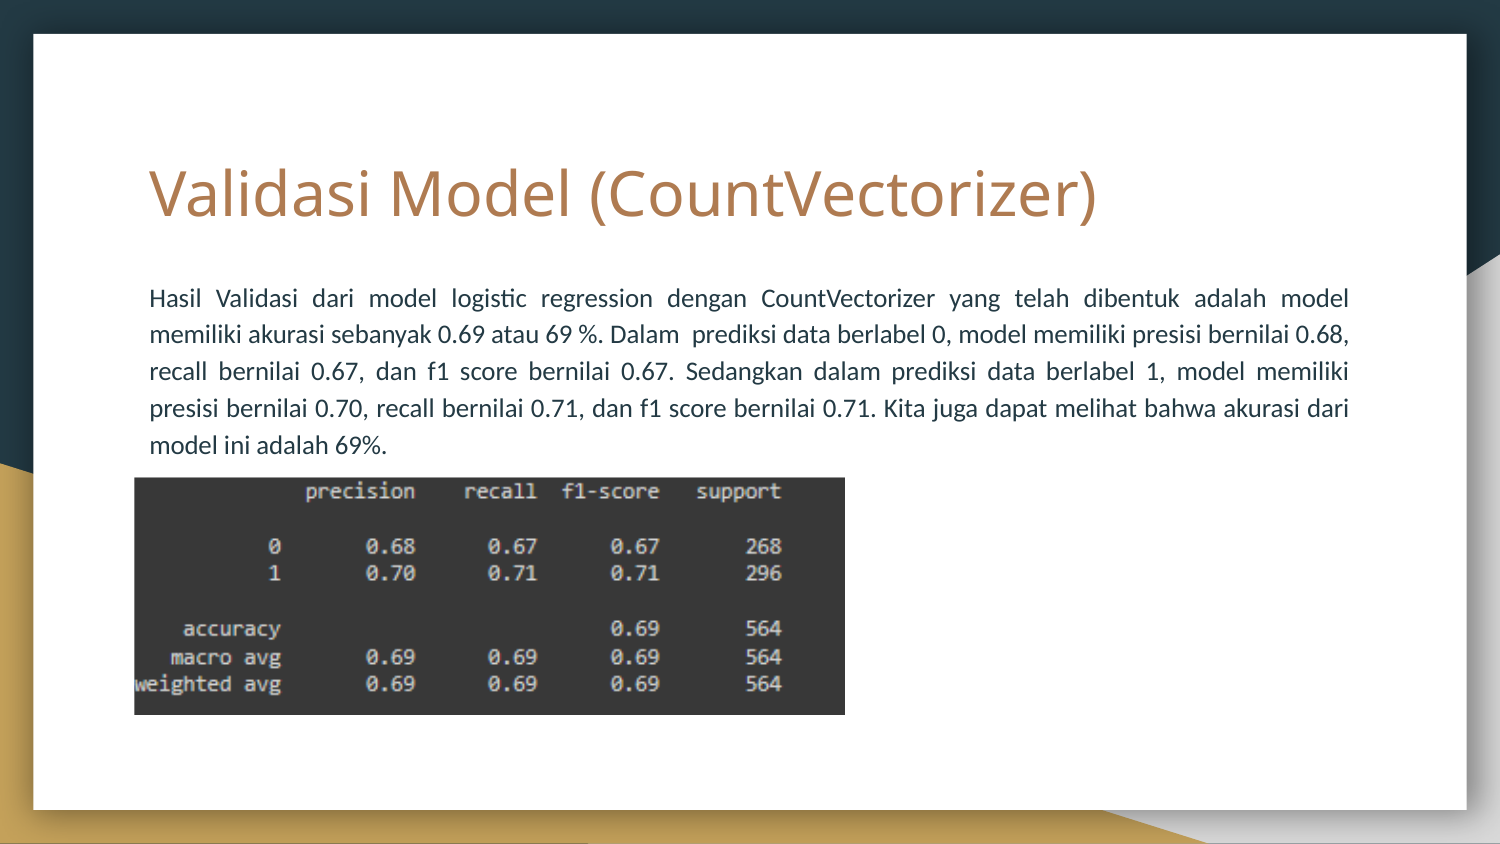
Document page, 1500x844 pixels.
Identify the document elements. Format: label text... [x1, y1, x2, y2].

picture [134, 475, 846, 715]
list Hasil Validasi dari model logistic regression dengan CountVectorizer yang telah dibentuk adalah model memiliki akurasi sebanyak 0.69 atau 69 %. Dalam prediksi data berlabel 0, model memiliki presisi bernilai 0.68, recall bernilai 0.67, dan f1 score bernilai 0.67. Sedangkan dalam prediksi data berlabel 1, model memiliki presisi bernilai 0.70, recall bernilai 0.71, dan f1 score bernilai 0.71. Kita juga dapat melihat bahwa akurasi dari model ini adalah 69%. [134, 260, 1366, 477]
title Validasi Model (CountVectorizer) [134, 138, 1366, 246]
